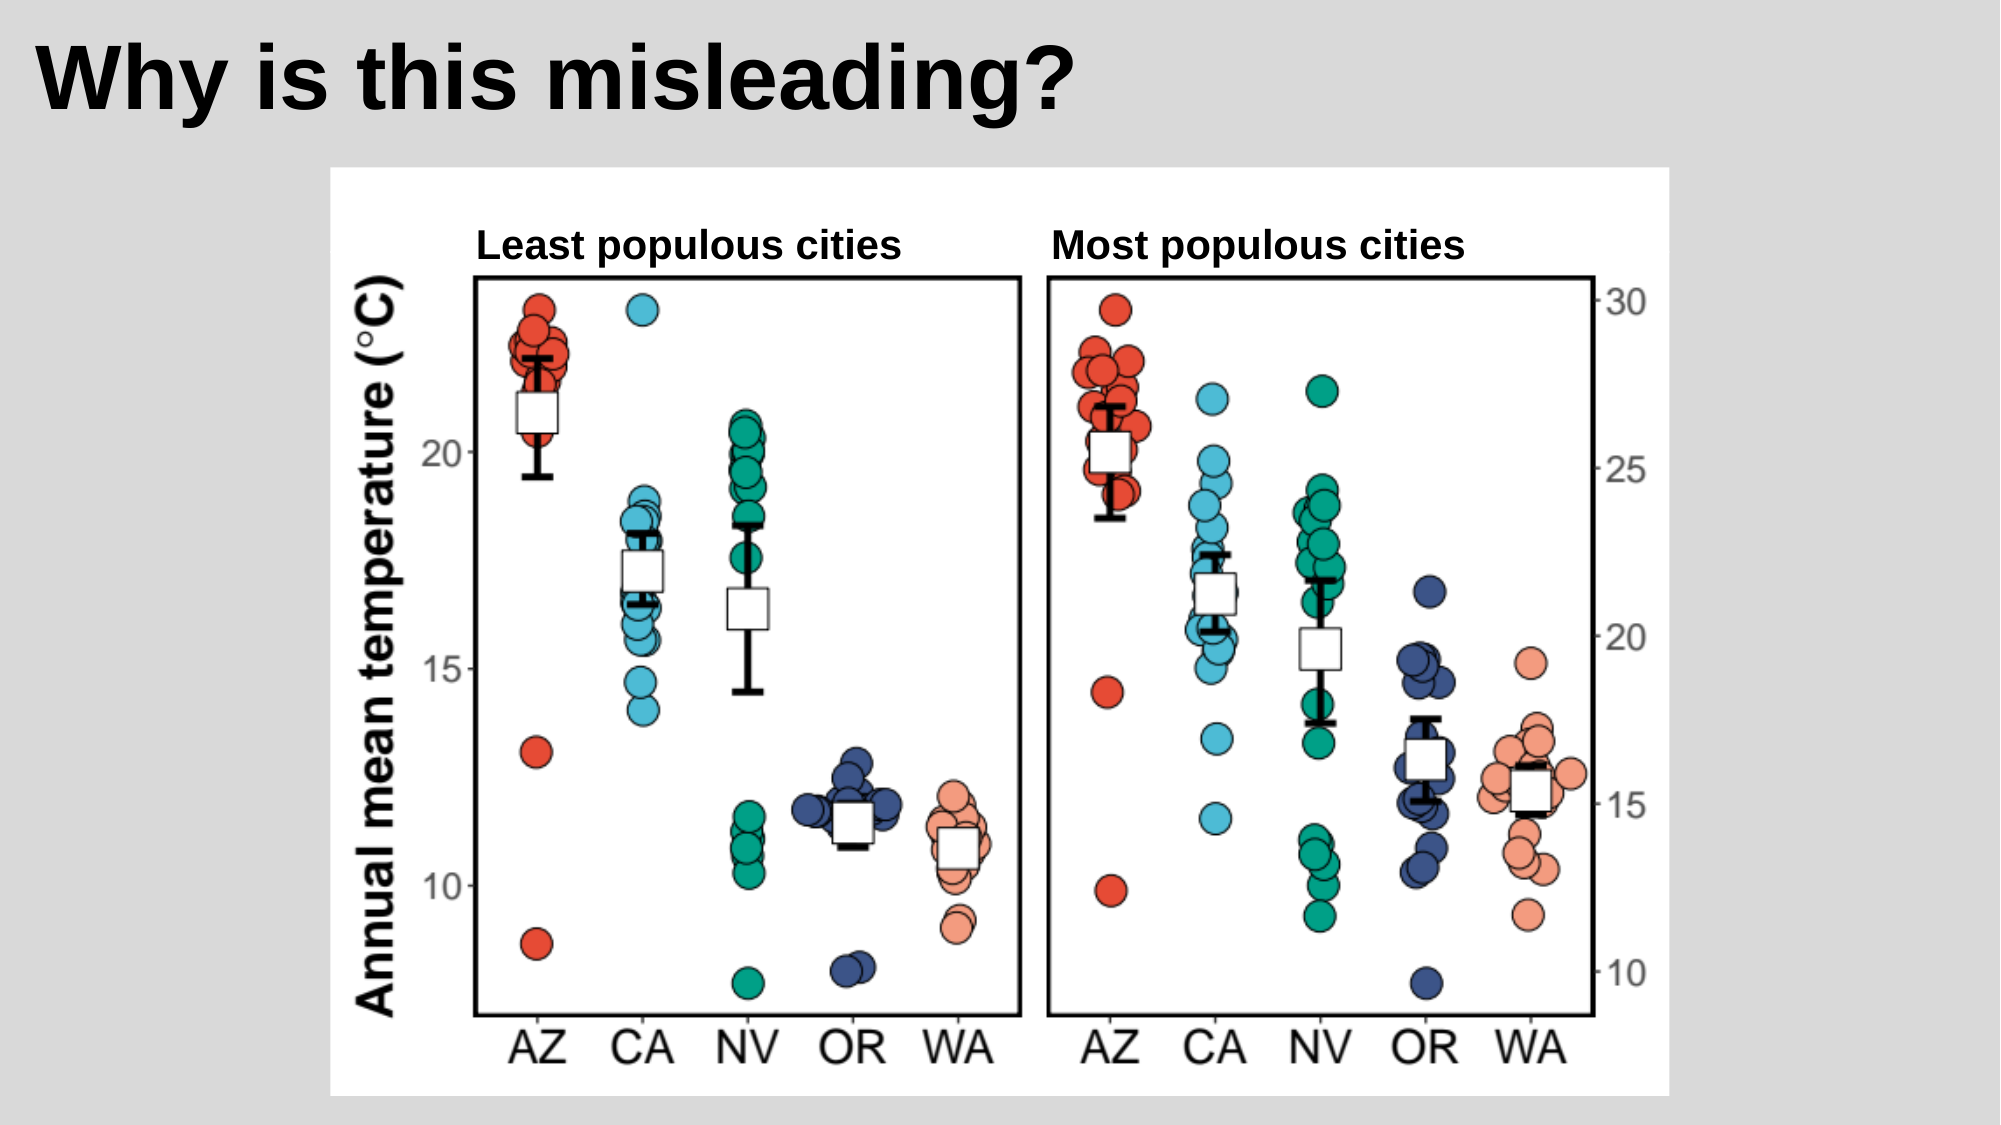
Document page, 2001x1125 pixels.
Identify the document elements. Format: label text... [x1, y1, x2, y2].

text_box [330, 167, 1670, 1096]
title Why is this misleading? [20, 0, 1746, 189]
